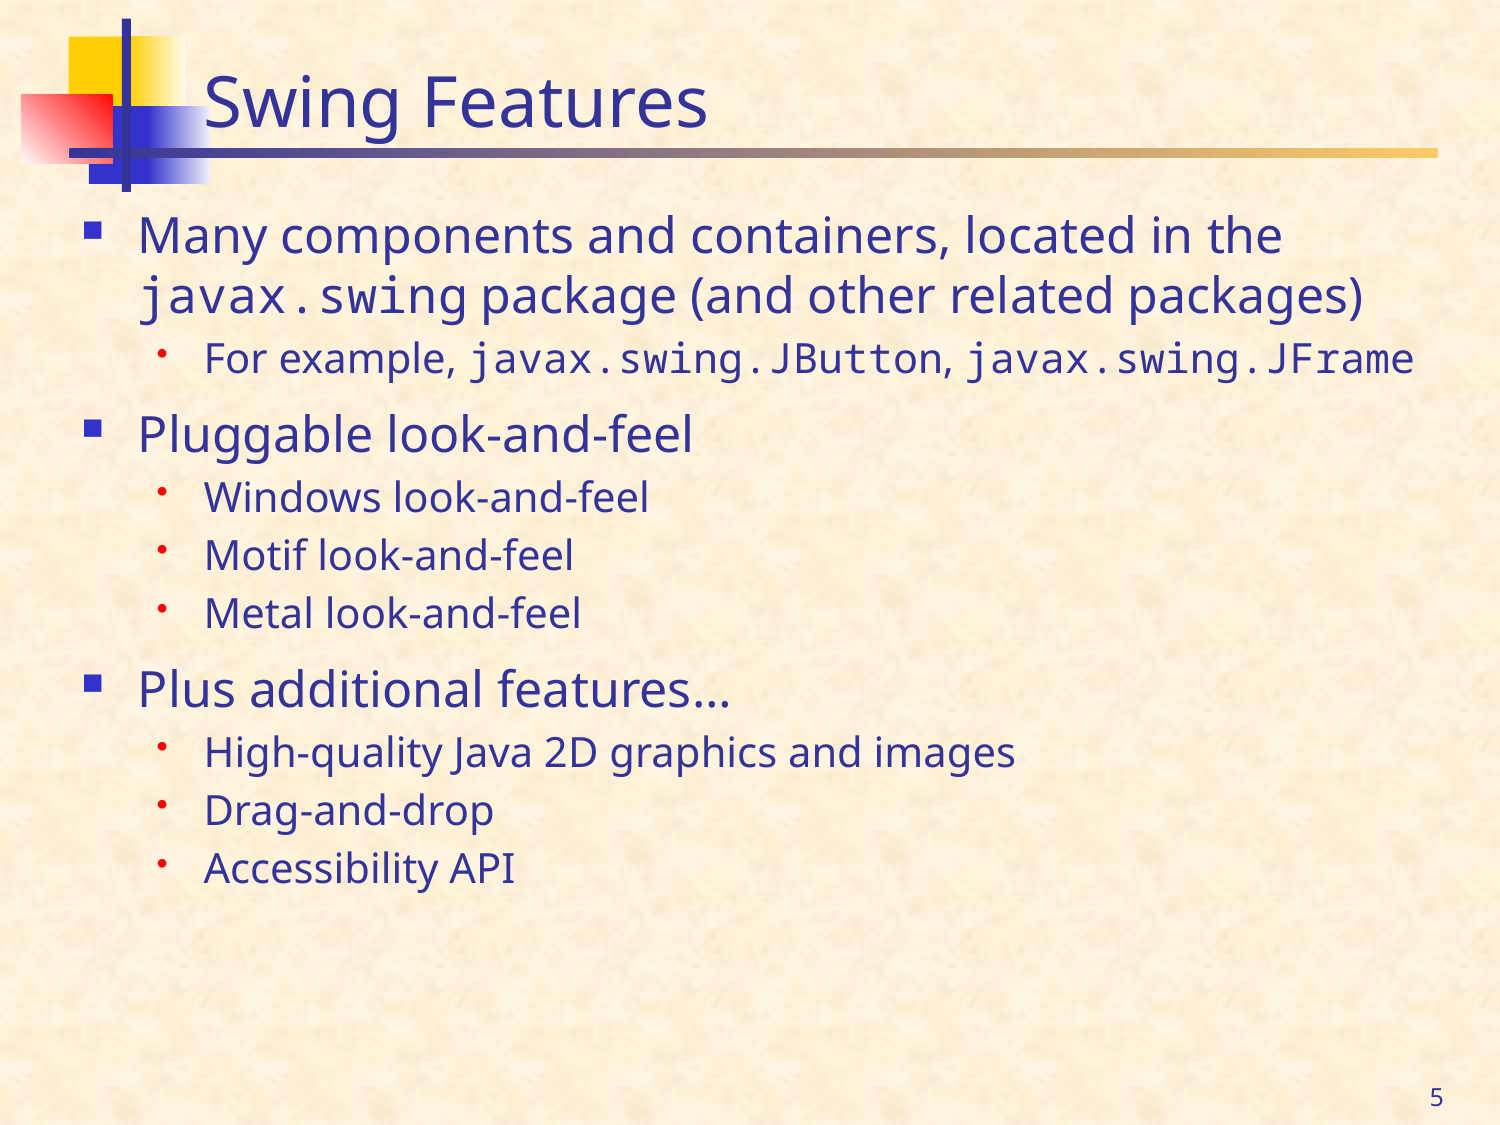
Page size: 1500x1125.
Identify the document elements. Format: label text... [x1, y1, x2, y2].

picture [0, 0, 1500, 1125]
title Swing Features [188, 35, 1468, 149]
footer 5 [983, 1089, 1459, 1123]
list Many components and containers, located in the javax.swing package (and other related packages) For example, javax.swing.JButton, javax.swing.JFrame Pluggable look-and-feel Windows look-and-feel Motif look-and-feel Metal look-and-feel Plus additional features… High-quality Java 2D graphics and images Drag-and-drop Accessibility API [66, 196, 1459, 1089]
